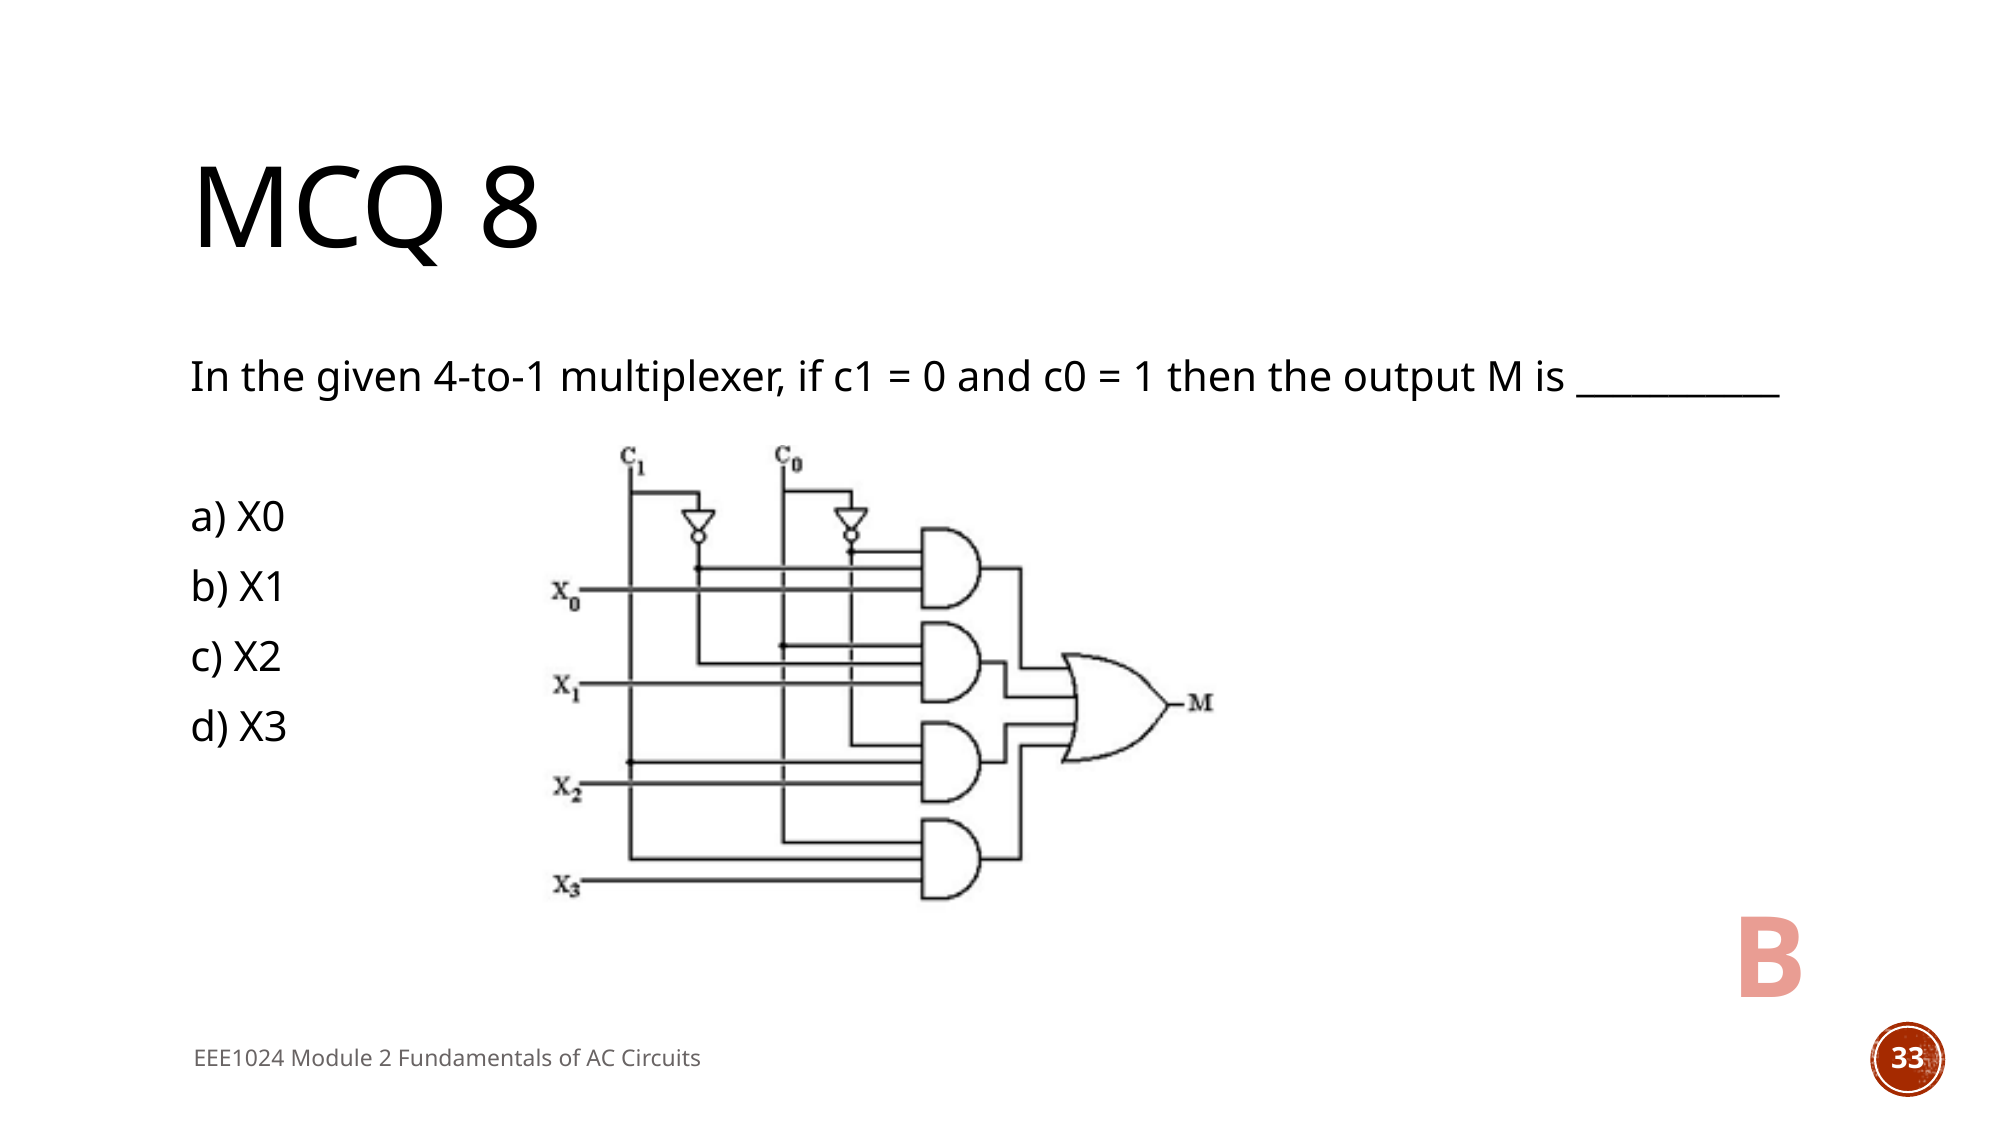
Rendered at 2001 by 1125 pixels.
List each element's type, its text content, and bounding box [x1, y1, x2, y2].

list In the given 4-to-1 multiplexer, if c1 = 0 and c0 = 1 then the output M is ___________ a) X0 b) X1 c) X2 d) X3 [175, 348, 1826, 1013]
text_box B [1716, 877, 1823, 1028]
footer EEE1024 Module 2 Fundamentals of AC Circuits [178, 1028, 1217, 1089]
slide_number 33 [1855, 1028, 1961, 1089]
title MCQ 8 [175, 79, 1826, 344]
picture [527, 445, 1236, 922]
